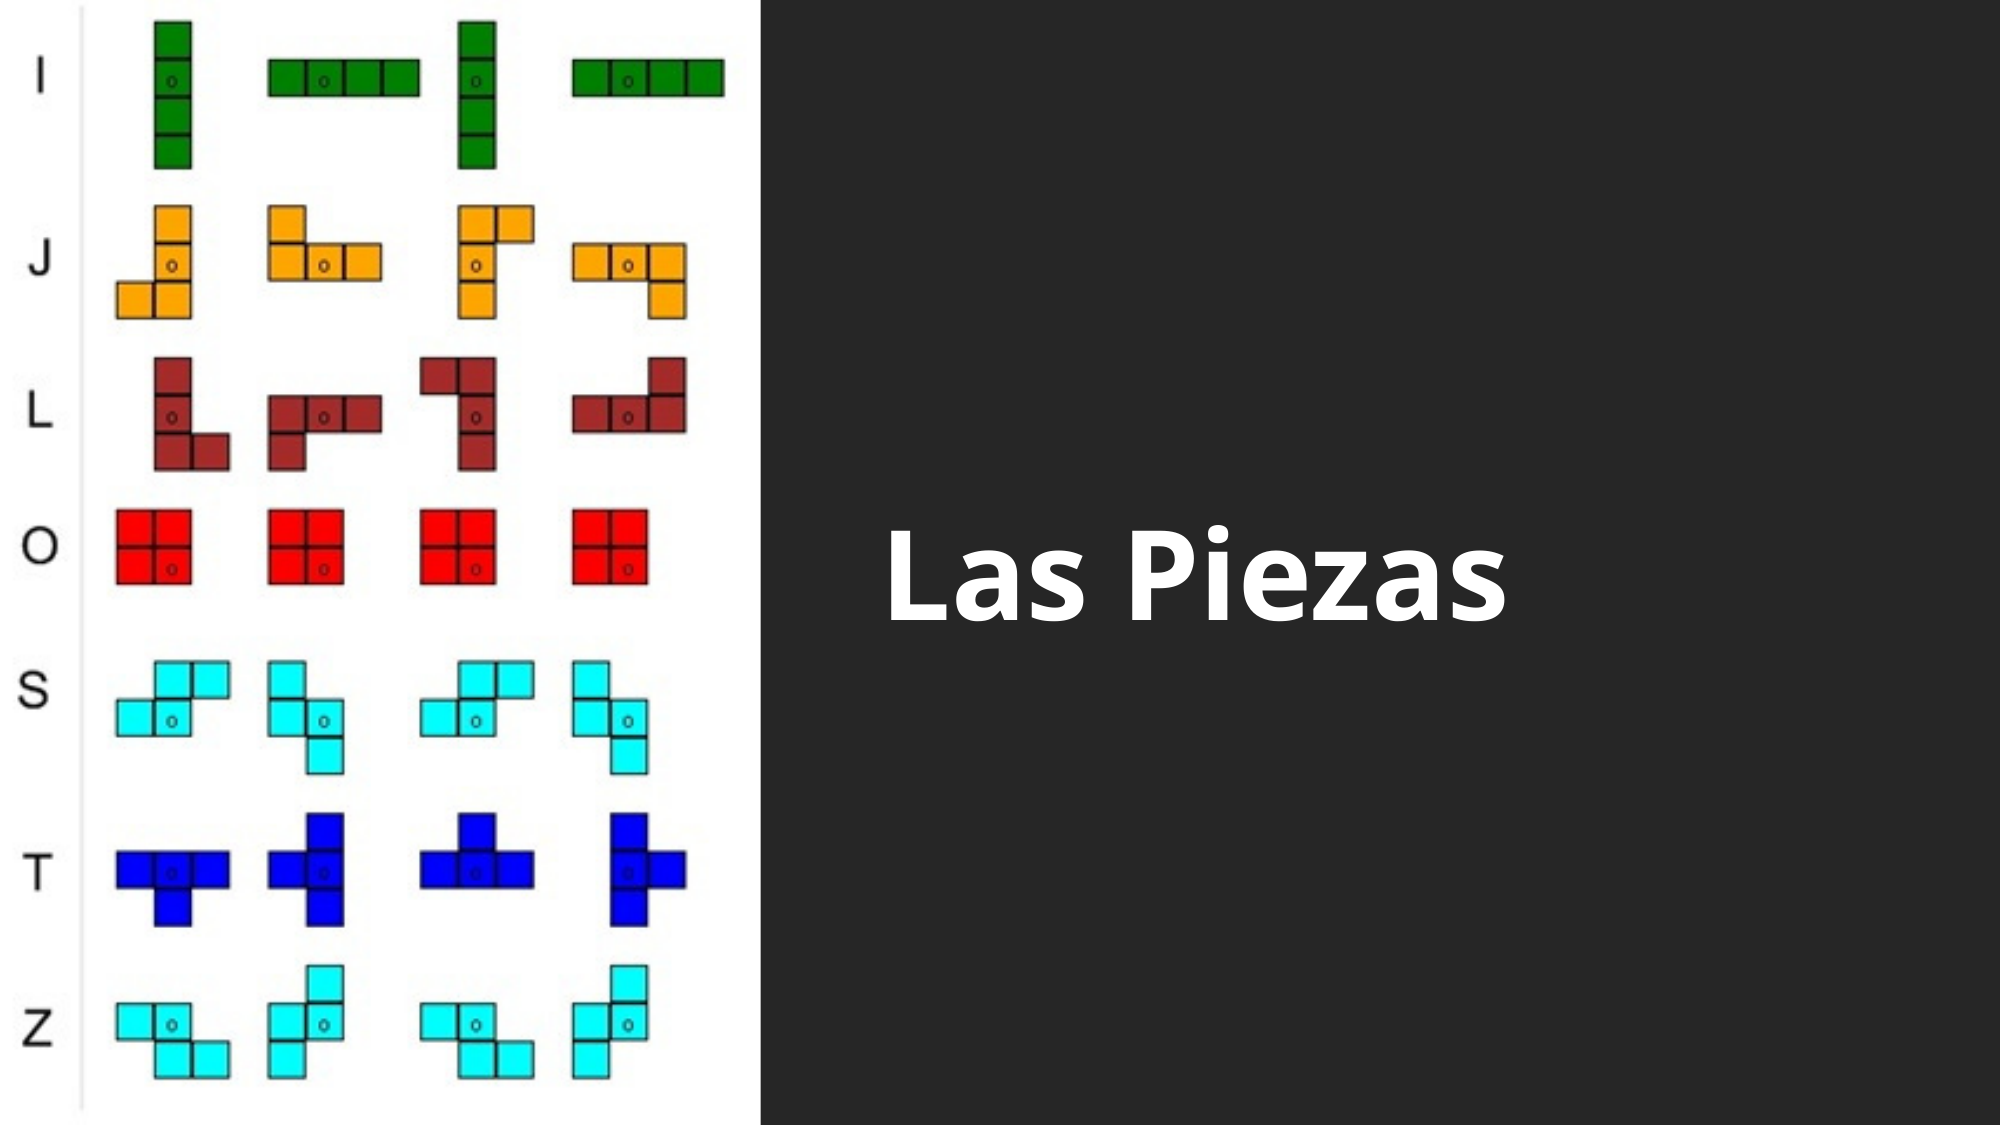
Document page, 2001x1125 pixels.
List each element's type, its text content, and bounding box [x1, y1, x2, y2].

title Las Piezas [865, 104, 1895, 655]
picture [0, 0, 761, 1125]
text_box [761, 0, 2000, 1125]
